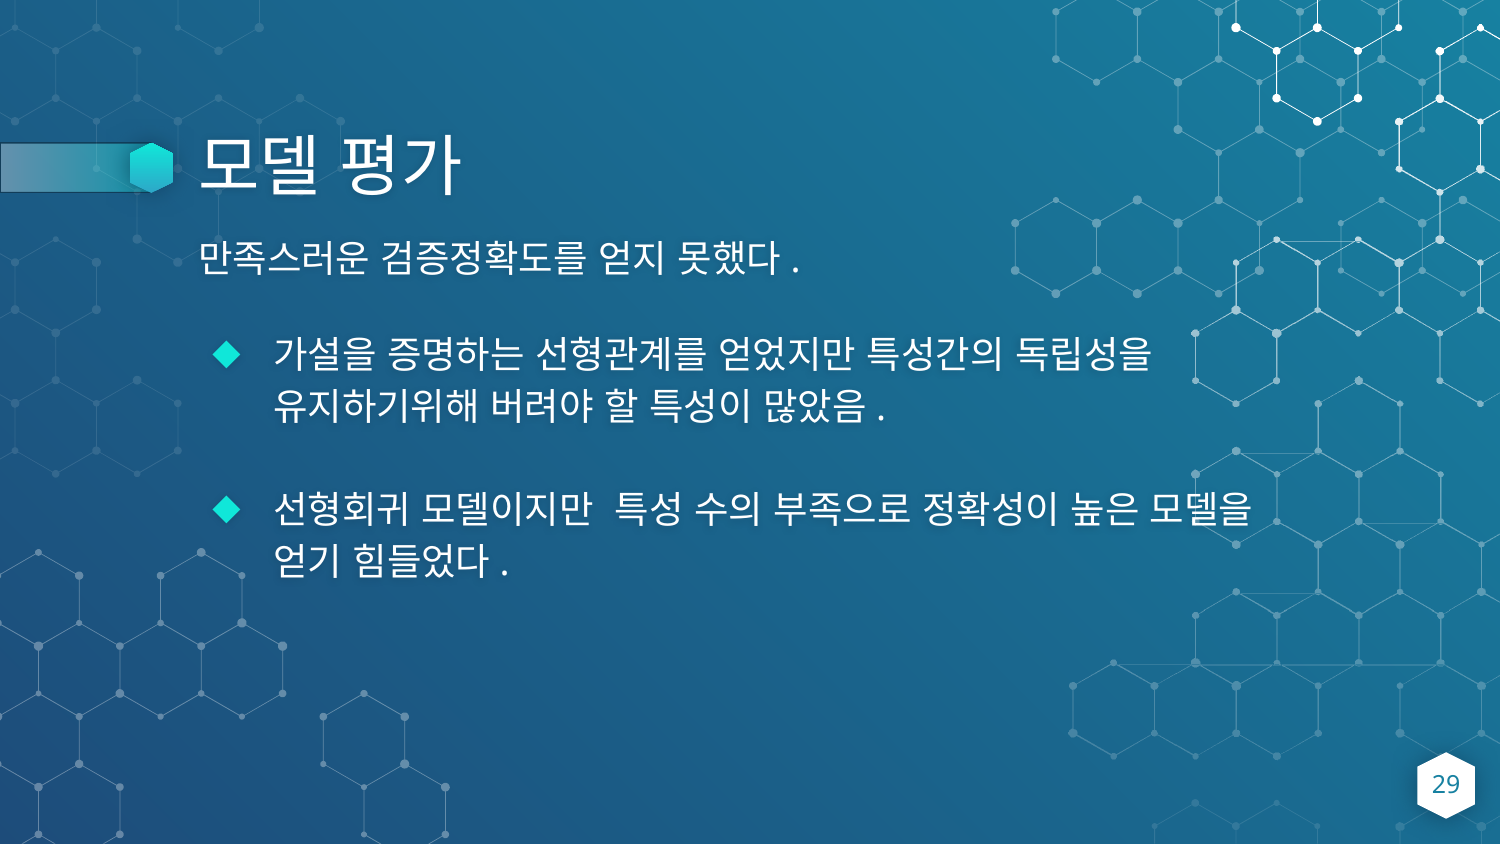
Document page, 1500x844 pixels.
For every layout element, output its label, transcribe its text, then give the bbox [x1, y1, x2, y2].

slide_number 29 [1417, 752, 1475, 819]
list 만족스러운 검증정확도를 얻지 못했다. 가설을 증명하는 선형관계를 얻었지만 특성간의 독립성을 유지하기위해 버려야 할 특성이 많았음. 선형회귀 모델이지만 특성 수의 부족으로 정확성이 높은 모델을 얻기 힘들었다. [198, 234, 1302, 733]
title 모델 평가 [198, 140, 1302, 198]
